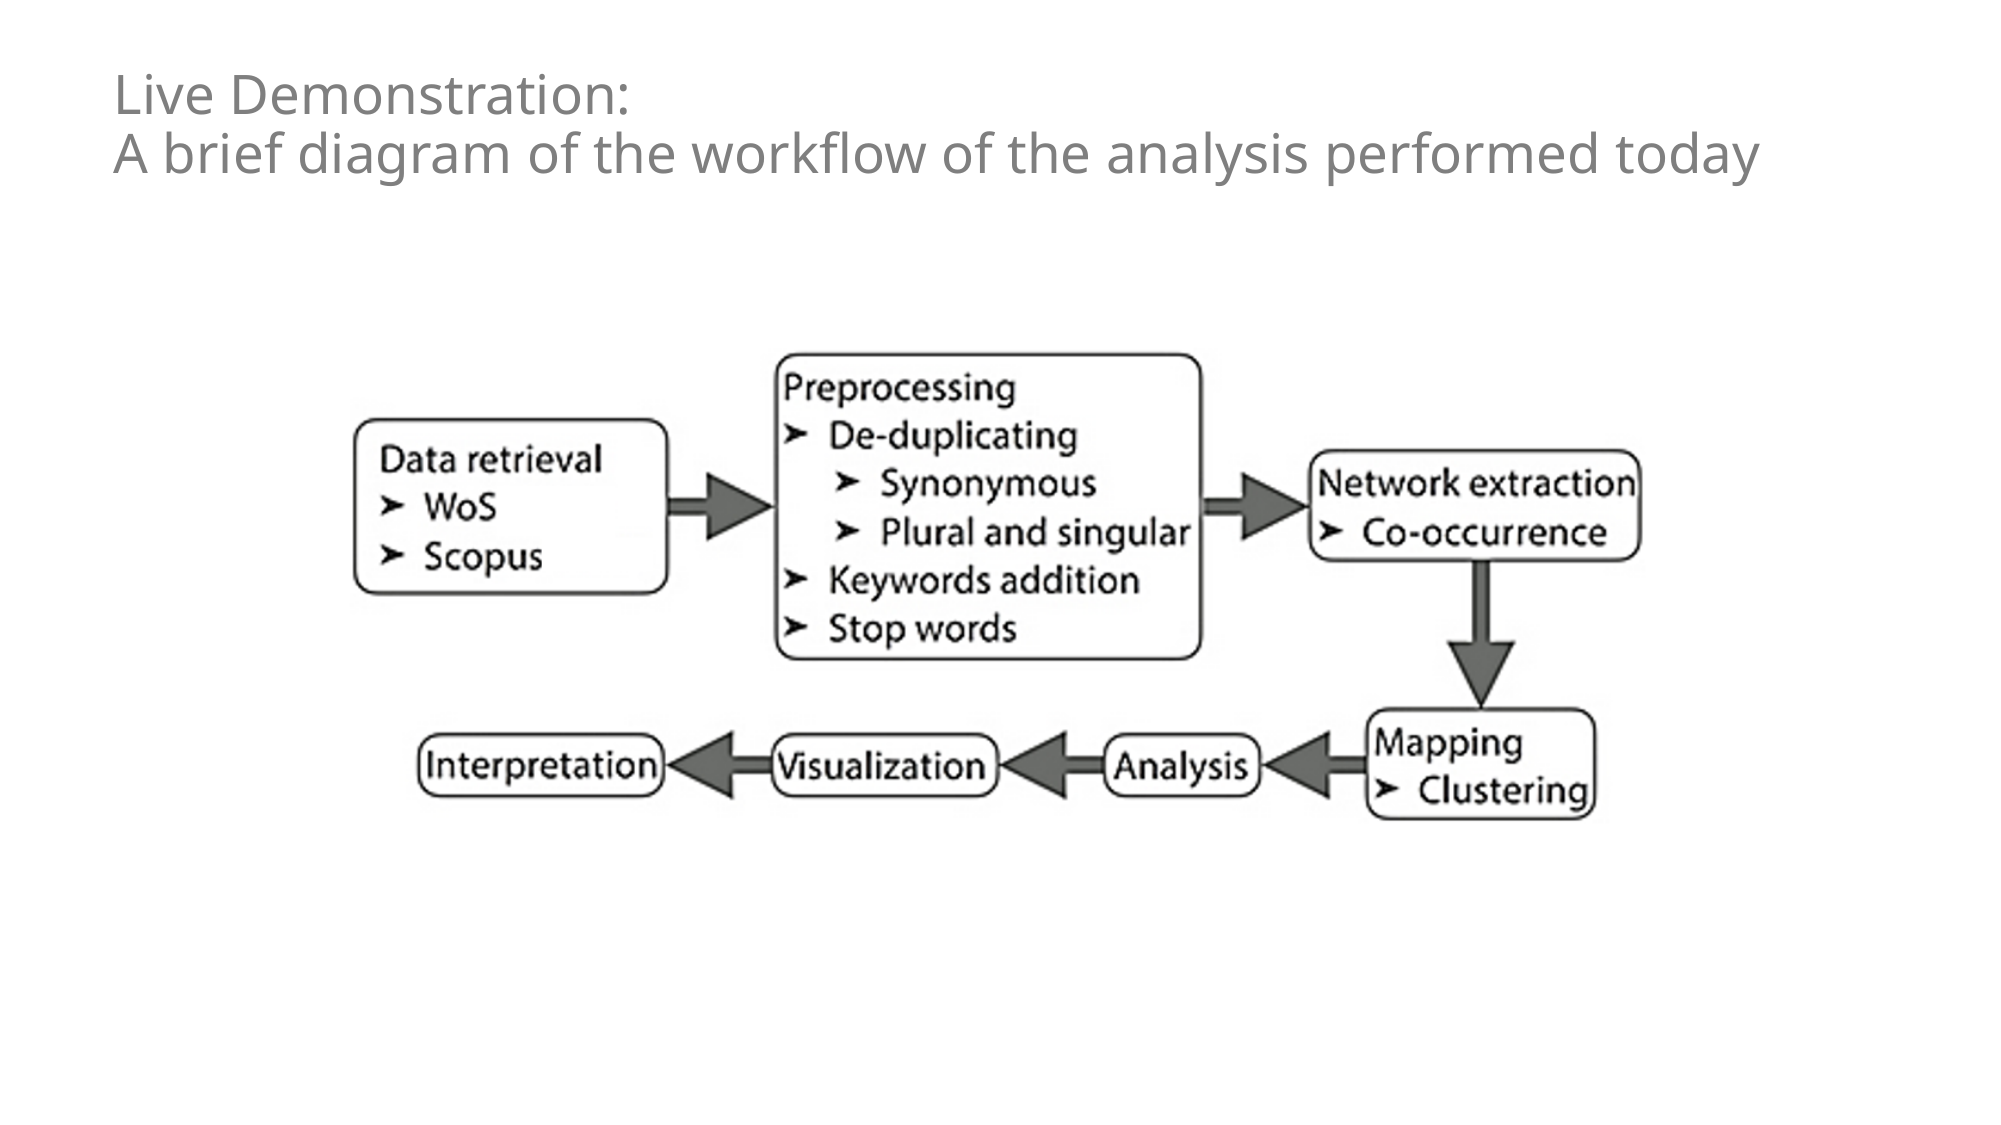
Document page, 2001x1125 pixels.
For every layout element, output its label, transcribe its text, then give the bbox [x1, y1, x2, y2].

title Live Demonstration: A brief diagram of the workflow of the analysis performed today [98, 50, 1824, 269]
picture [283, 233, 1717, 938]
